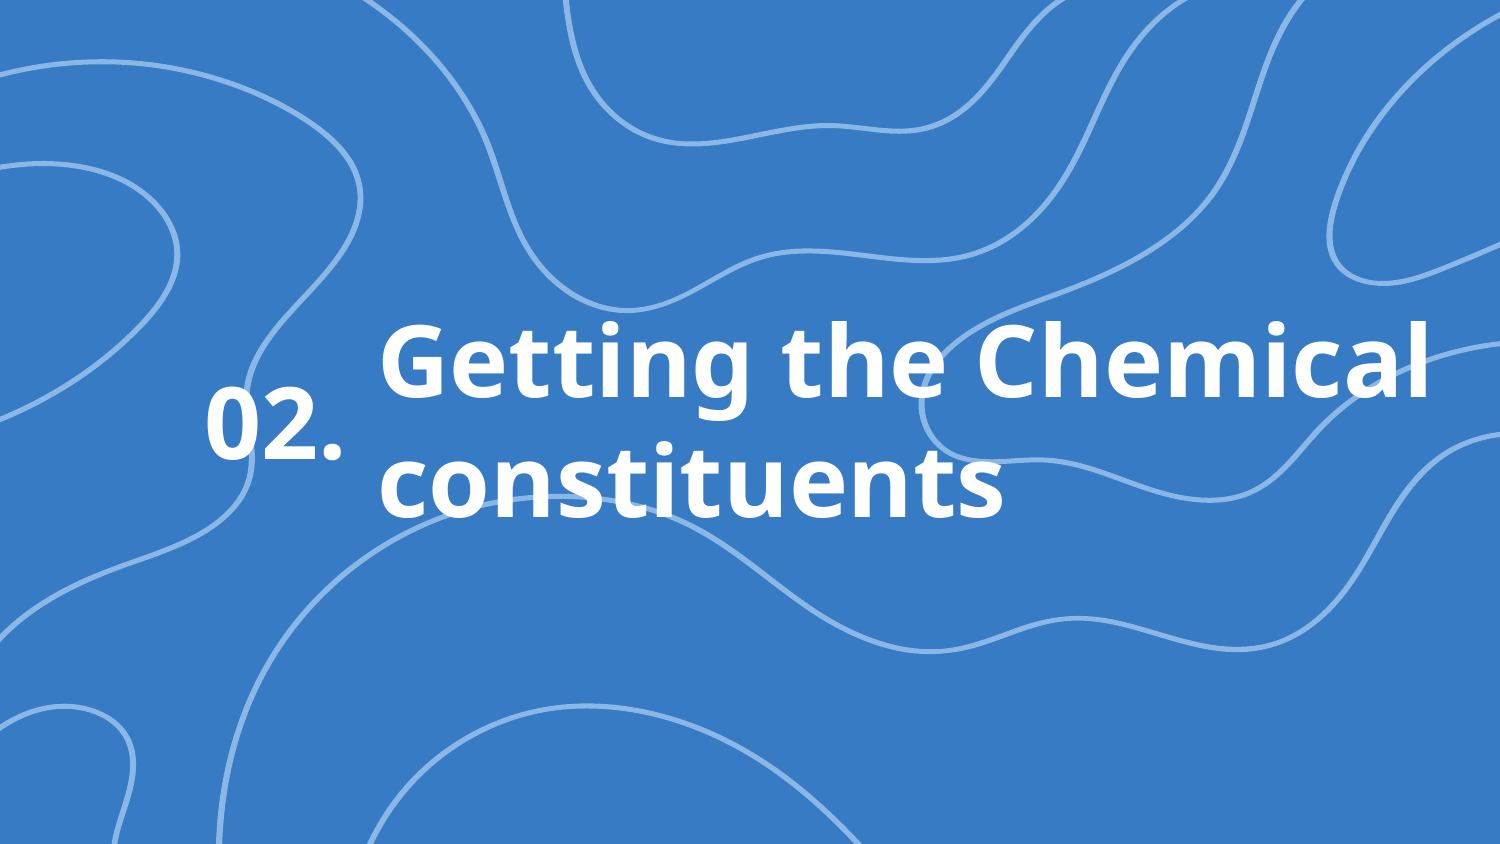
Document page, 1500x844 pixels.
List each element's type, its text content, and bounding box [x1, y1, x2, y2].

title Getting the Chemical constituents [362, 348, 1500, 487]
title 02. [116, 356, 363, 495]
